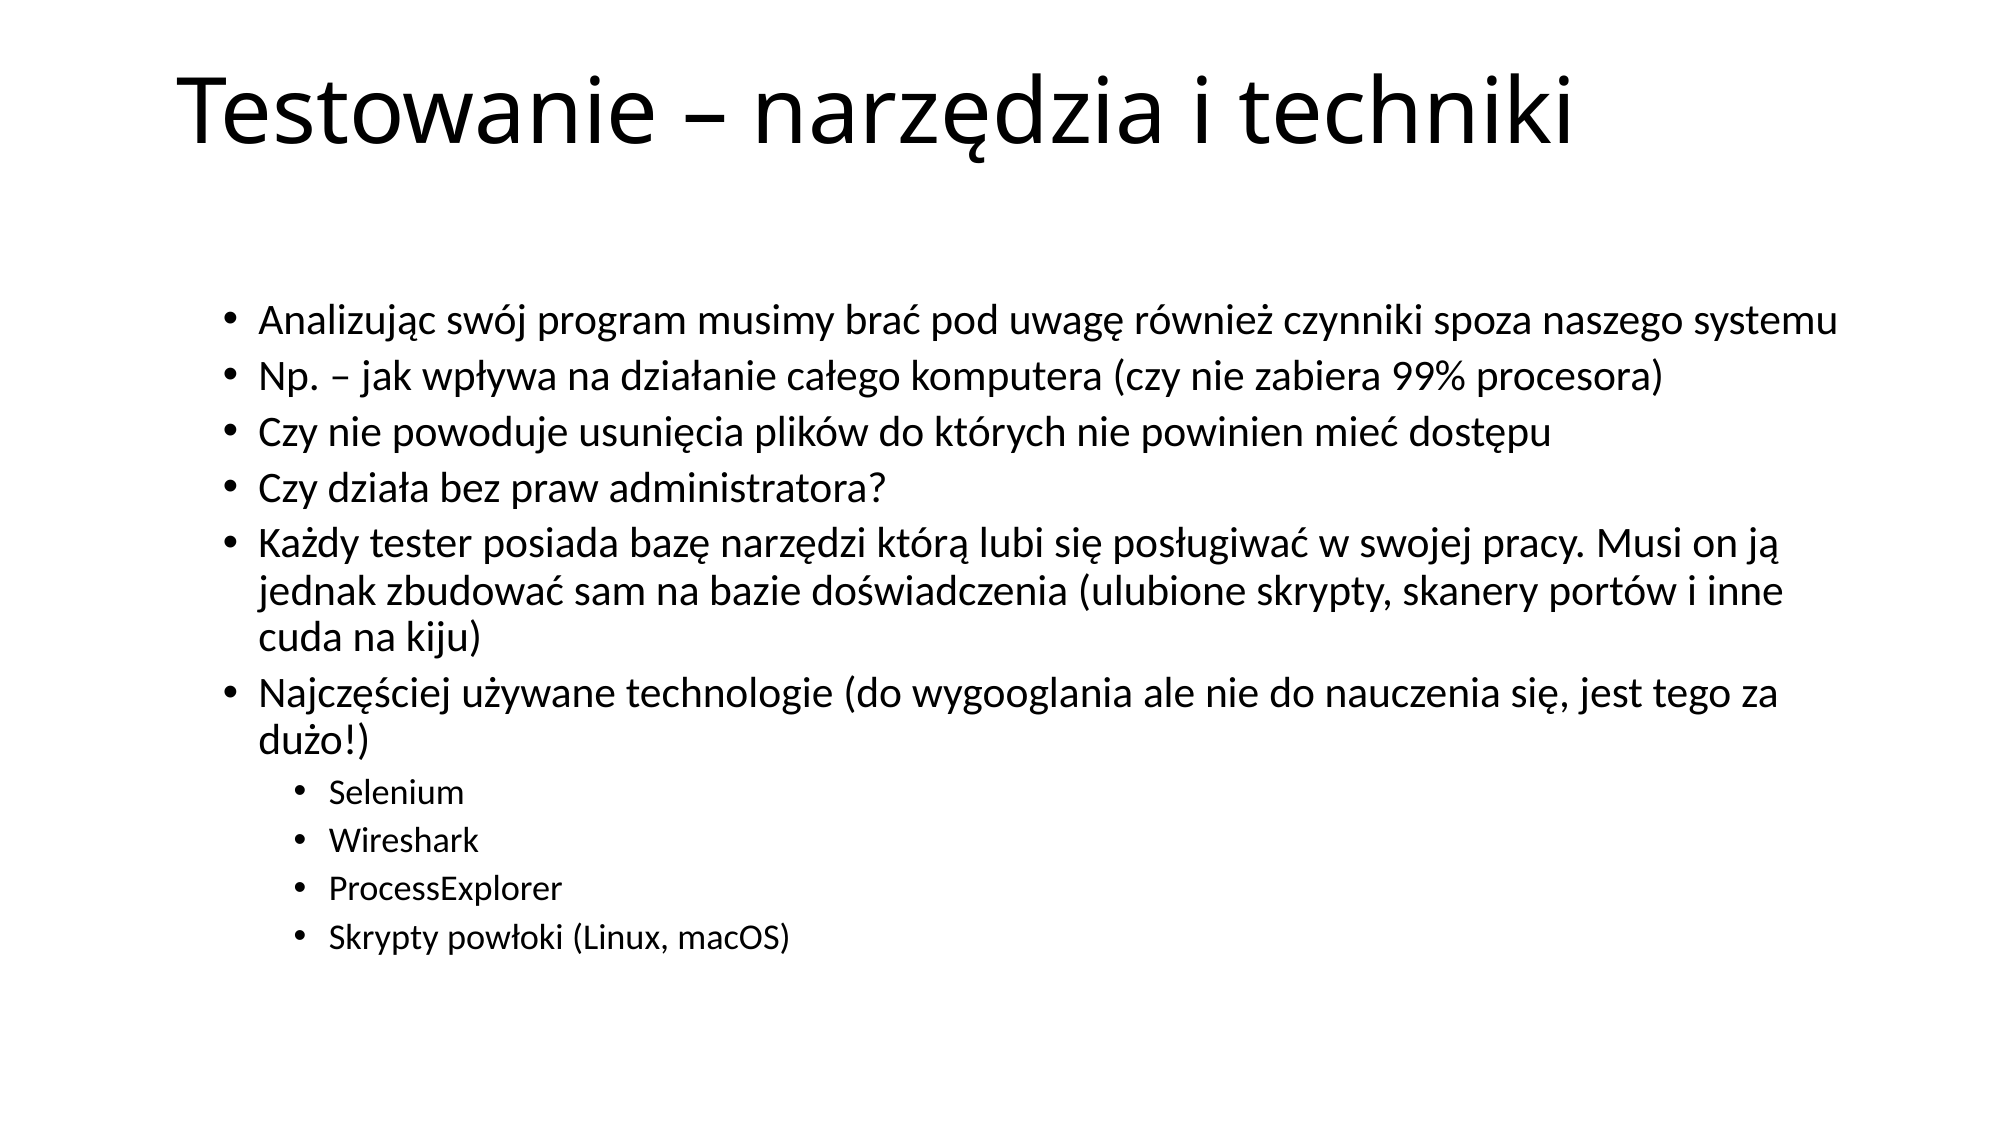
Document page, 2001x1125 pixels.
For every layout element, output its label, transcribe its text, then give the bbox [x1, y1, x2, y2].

title Testowanie – narzędzia i techniki [137, 59, 1863, 278]
text_box [515, 529, 1516, 591]
list Analizując swój program musimy brać pod uwagę również czynniki spoza naszego systemu Np. – jak wpływa na działanie całego komputera (czy nie zabiera 99% procesora) Czy nie powoduje usunięcia plików do których nie powinien mieć dostępu Czy działa bez praw administratora? Każdy tester posiada bazę narzędzi którą lubi się posługiwać w swojej pracy. Musi on ją jednak zbudować sam na bazie doświadczenia (ulubione skrypty, skanery portów i inne cuda na kiju) Najczęściej używane technologie (do wygooglania ale nie do nauczenia się, jest tego za dużo!) Selenium Wireshark ProcessExplorer Skrypty powłoki (Linux, macOS) [137, 289, 1863, 1004]
